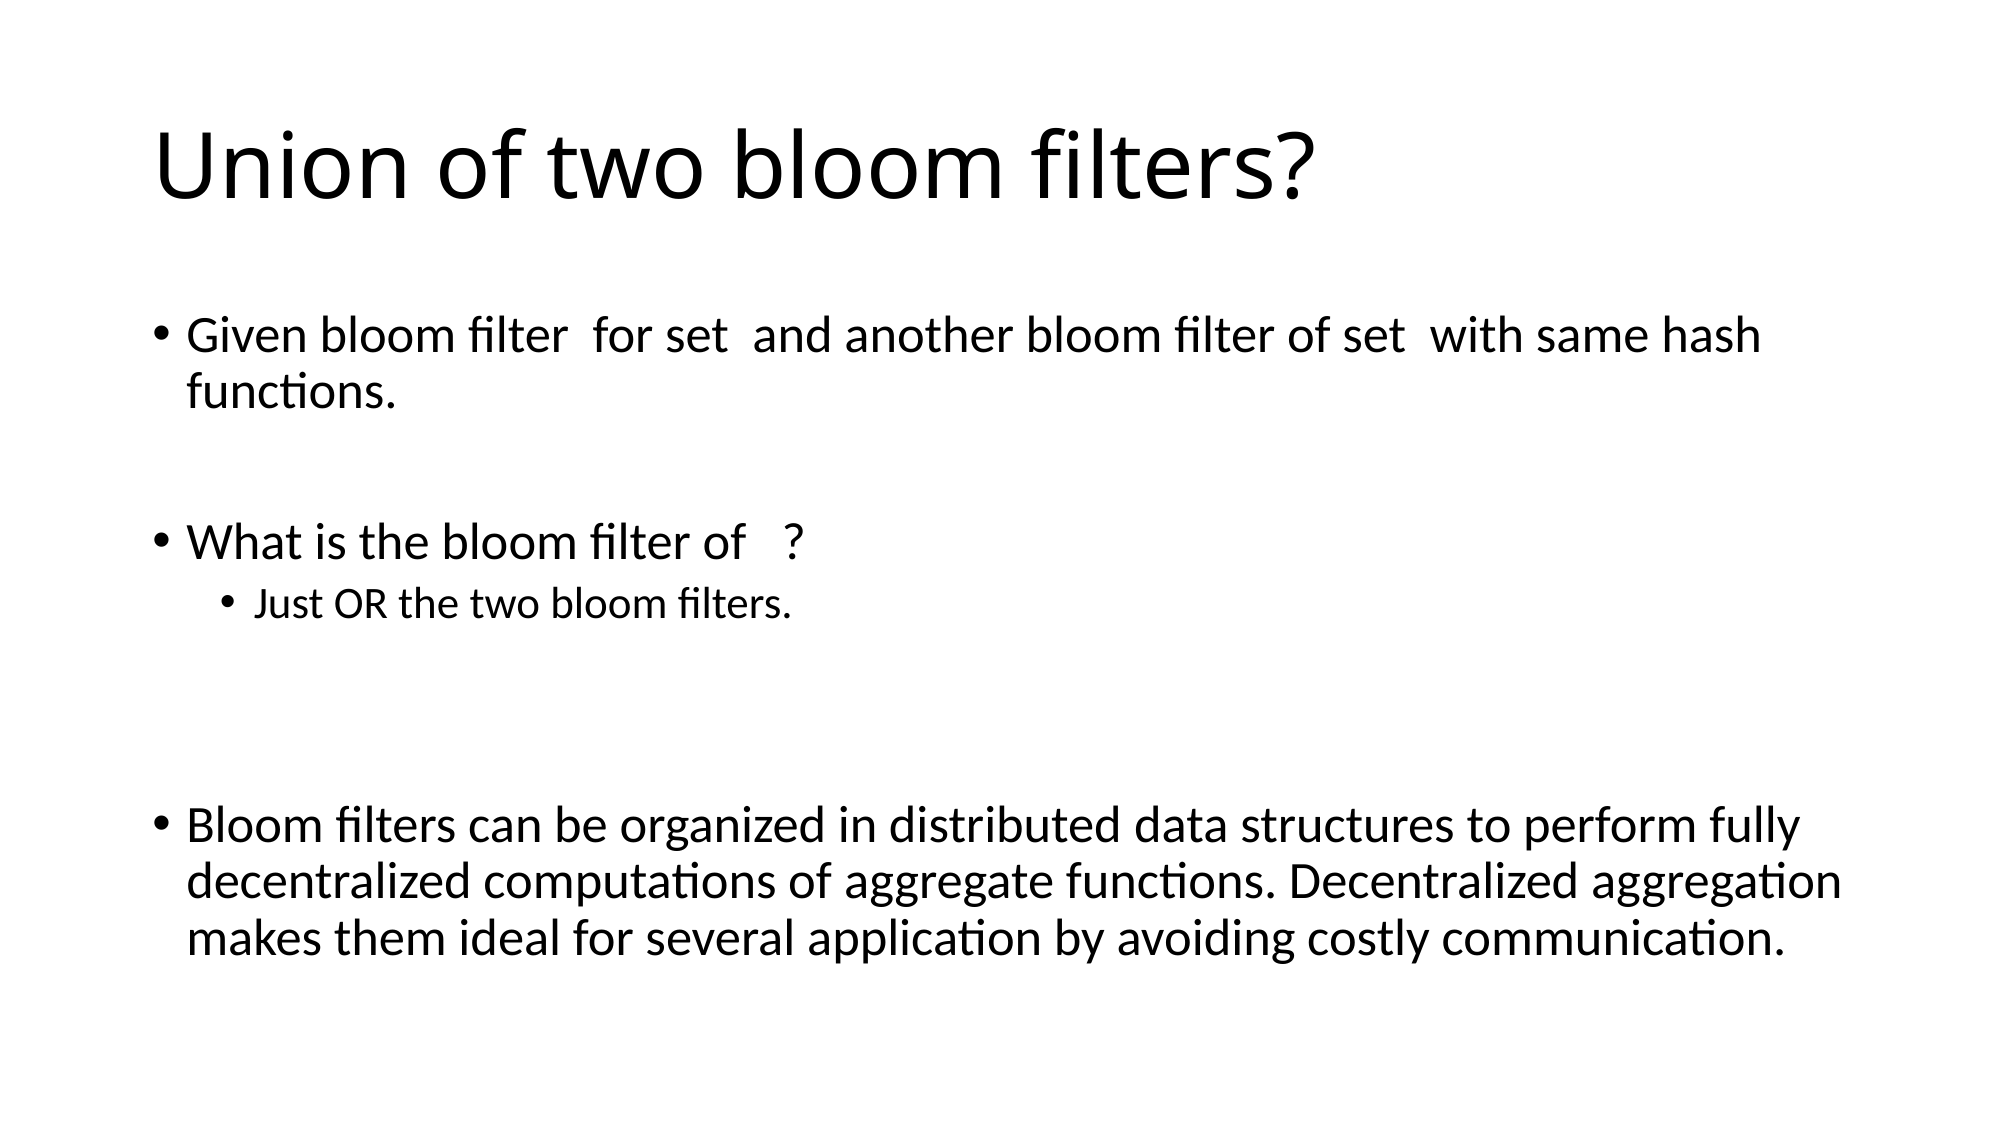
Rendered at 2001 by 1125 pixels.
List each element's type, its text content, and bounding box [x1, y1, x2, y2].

title Union of two bloom filters? [137, 59, 1863, 278]
